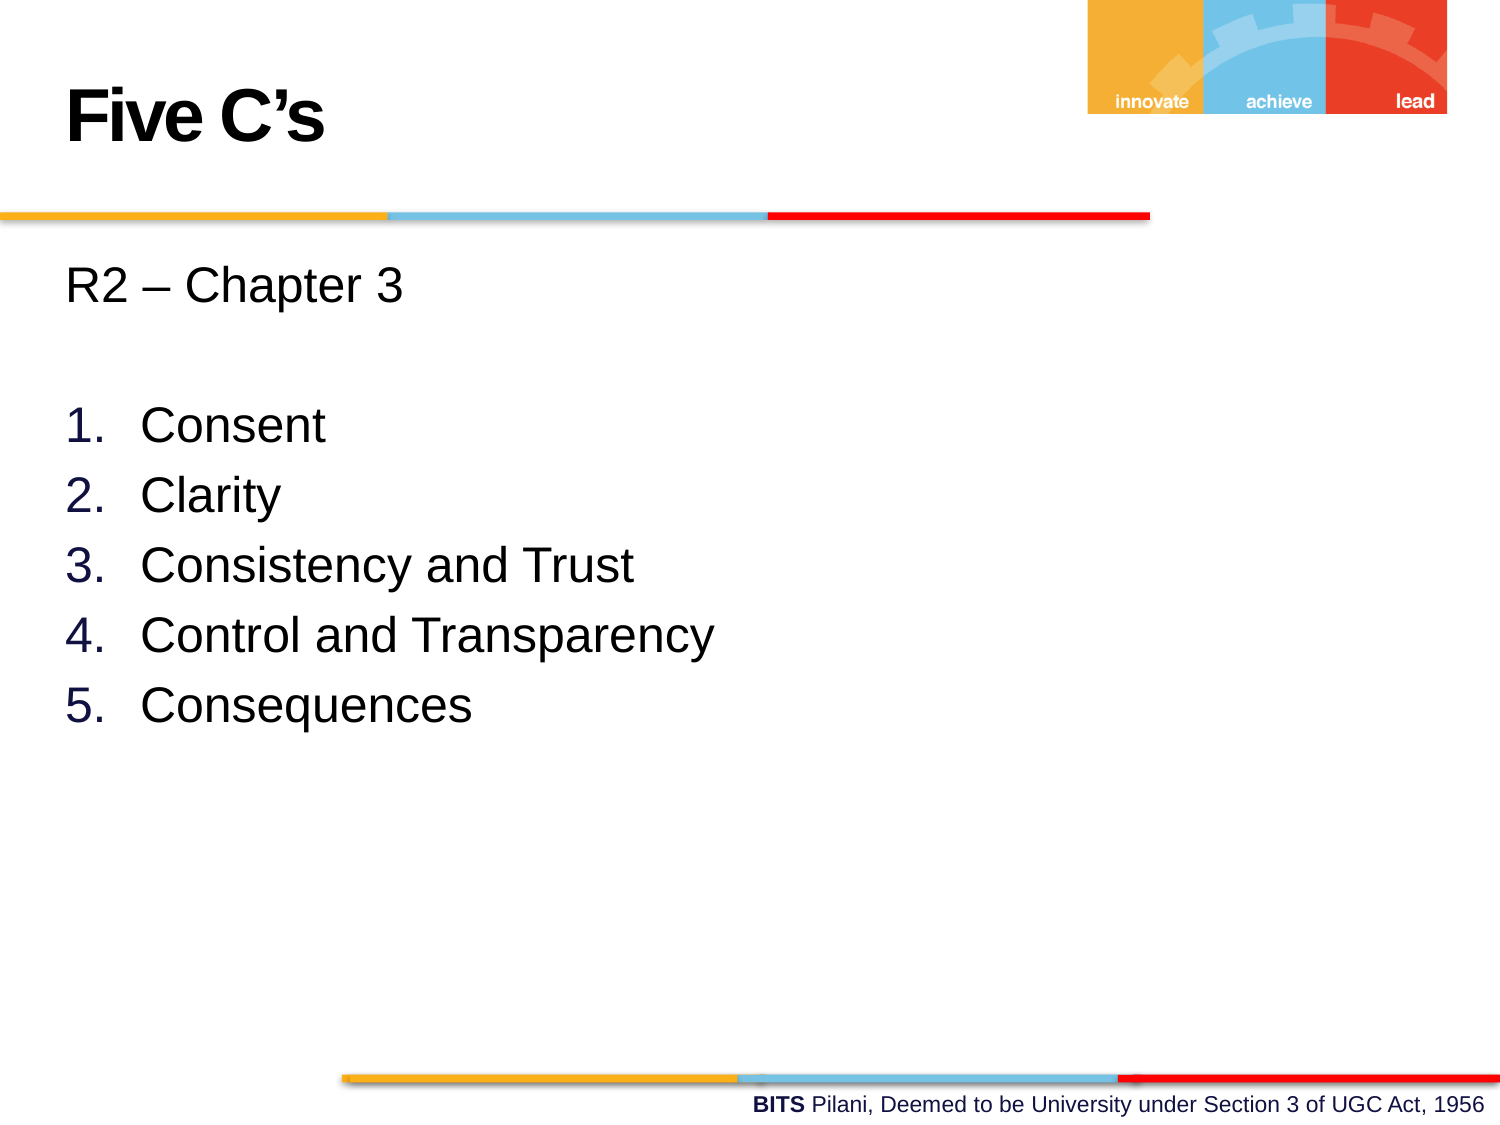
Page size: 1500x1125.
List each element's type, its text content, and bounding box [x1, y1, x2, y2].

picture [1087, 0, 1448, 114]
list Five C’s [50, 24, 1088, 213]
list R2 – Chapter 3 Consent Clarity Consistency and Trust Control and Transparency Consequences [50, 245, 1400, 988]
